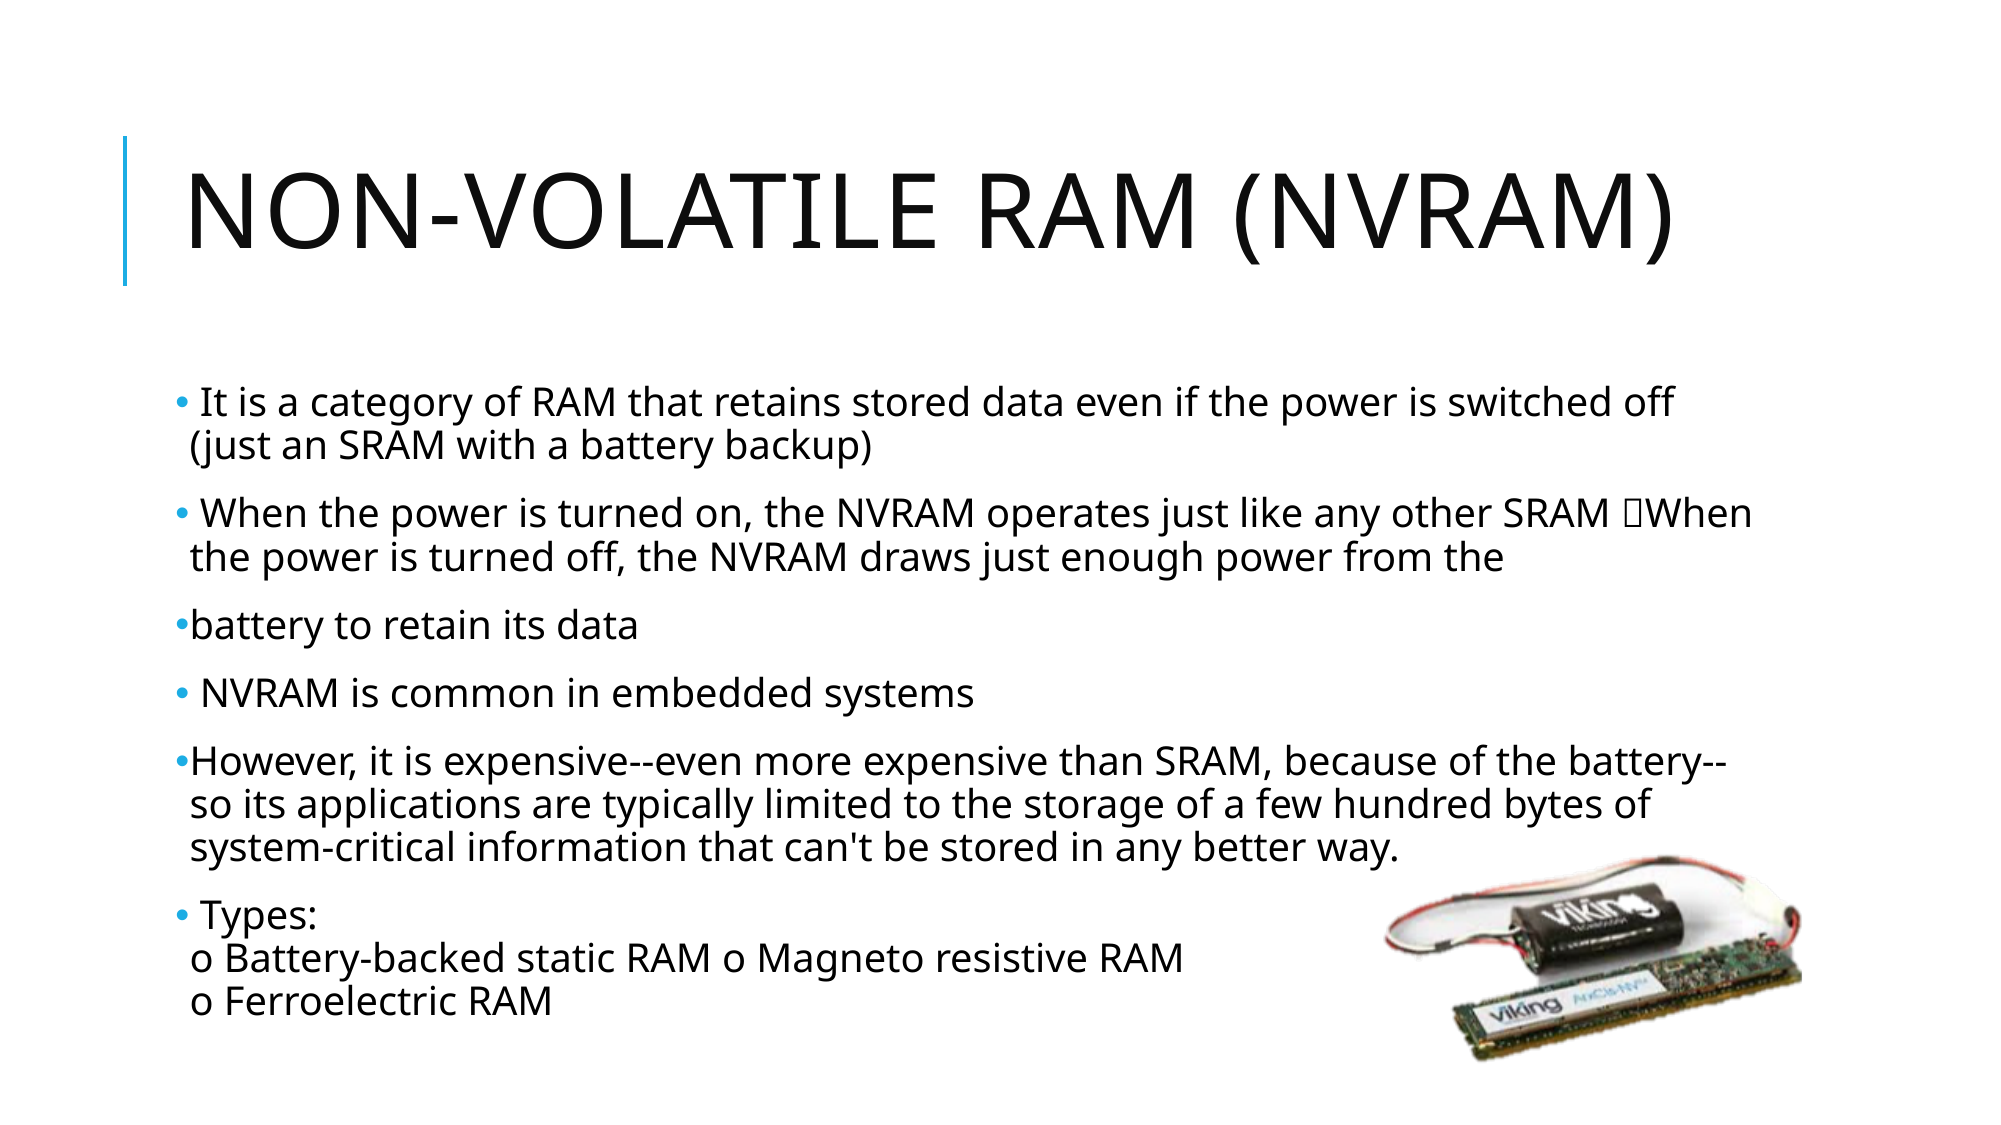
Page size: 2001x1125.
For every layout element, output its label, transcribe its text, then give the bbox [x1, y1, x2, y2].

title Non-Volatile RAM (NVRAM) [168, 96, 1763, 342]
picture [1378, 844, 1813, 1069]
list It is a category of RAM that retains stored data even if the power is switched off (just an SRAM with a battery backup) When the power is turned on, the NVRAM operates just like any other SRAM When the power is turned off, the NVRAM draws just enough power from the battery to retain its data NVRAM is common in embedded systems However, it is expensive--even more expensive than SRAM, because of the battery--so its applications are typically limited to the storage of a few hundred bytes of system-critical information that can't be stored in any better way. Types: o Battery-backed static RAM o Magneto resistive RAM o Ferroelectric RAM [168, 375, 1763, 1035]
